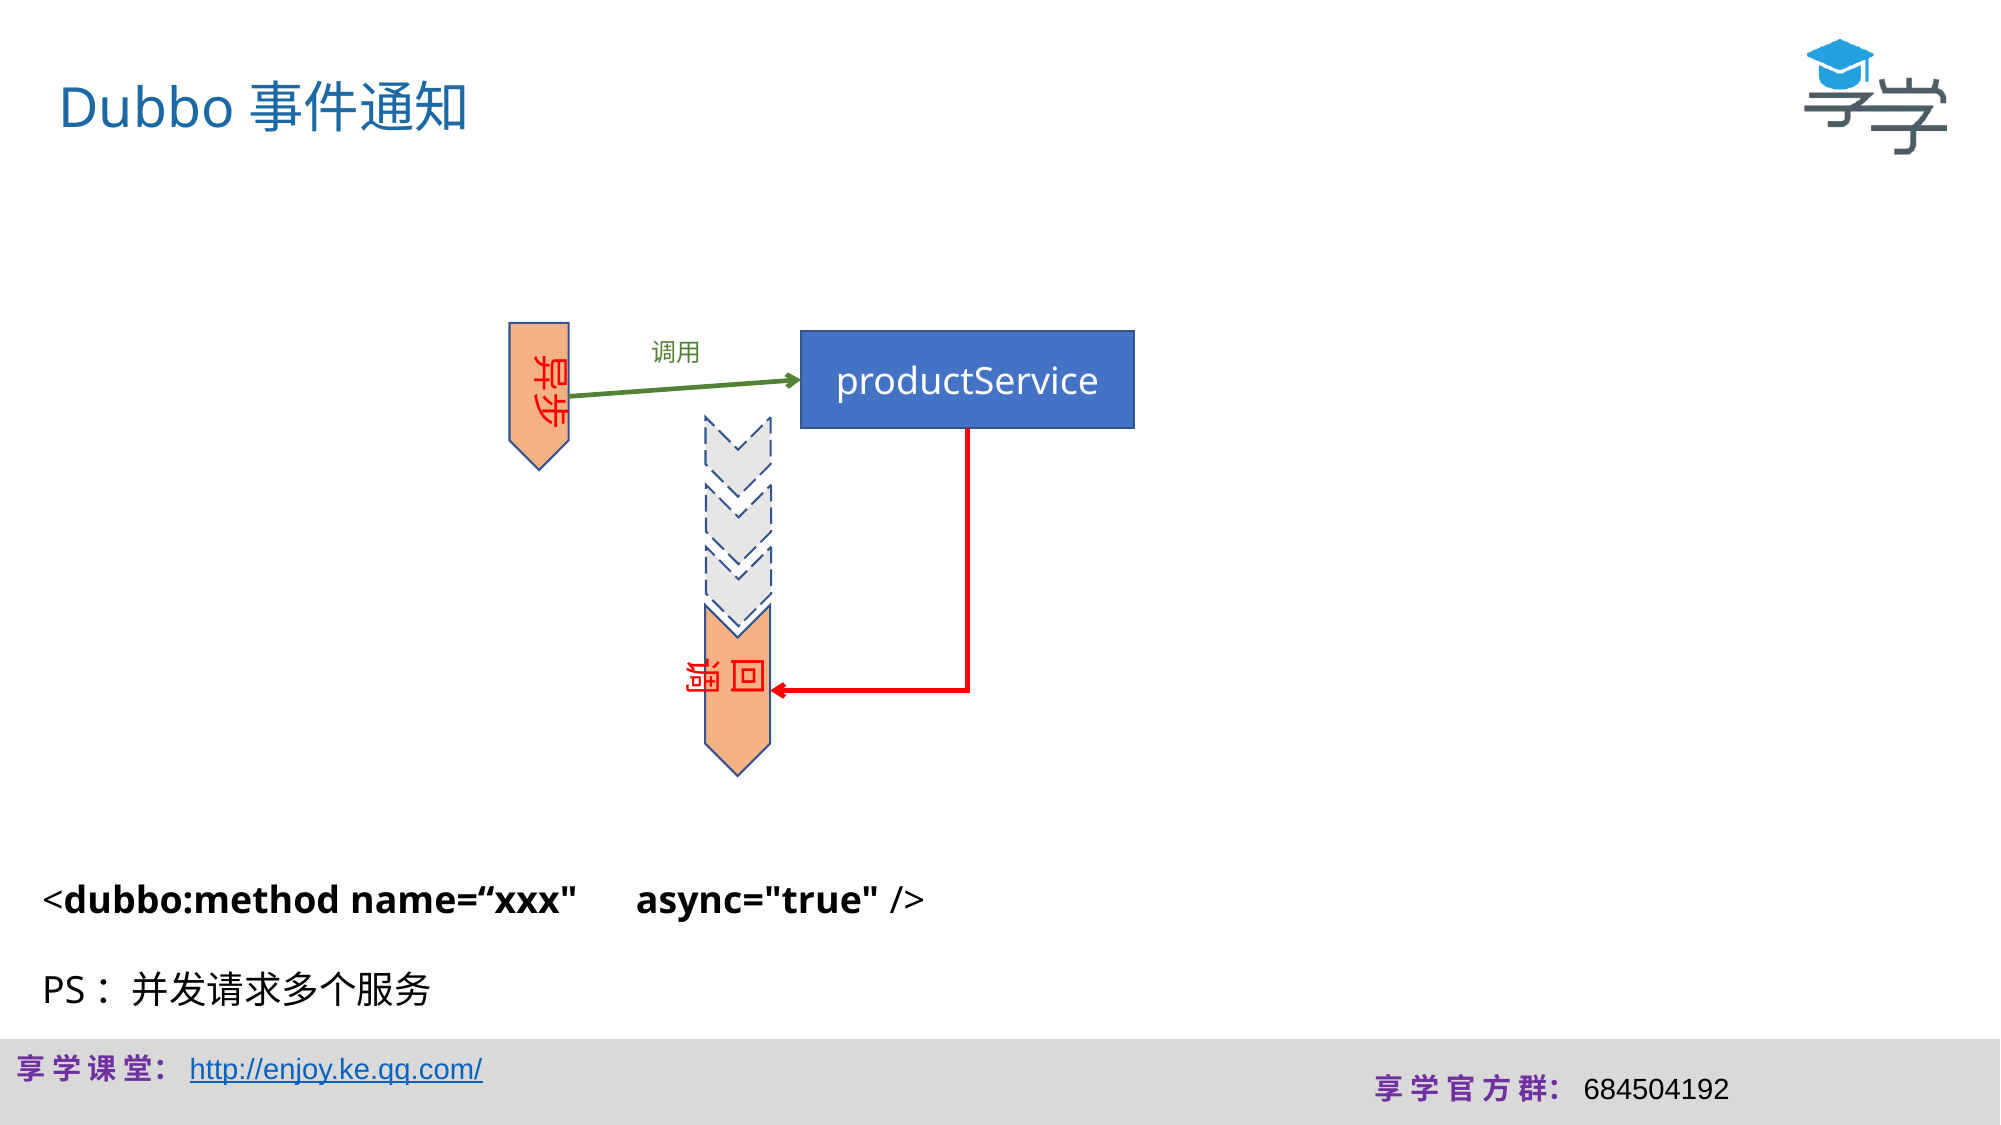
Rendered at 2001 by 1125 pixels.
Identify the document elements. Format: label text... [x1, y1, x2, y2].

text_box [704, 482, 745, 566]
text_box [704, 414, 772, 499]
text_box [508, 431, 570, 472]
text_box 调用 [636, 328, 716, 374]
text_box <dubbo:method name=“xxx" async="true" /> PS：并发请求多个服务 [27, 868, 950, 1019]
text_box 异步 [506, 340, 583, 431]
text_box [704, 544, 745, 628]
picture [1799, 20, 1952, 173]
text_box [745, 452, 992, 650]
text_box [508, 321, 570, 340]
text_box [704, 734, 772, 778]
text_box 回调 [703, 642, 779, 734]
text_box [704, 602, 745, 642]
text_box productService [800, 330, 1135, 429]
text_box Dubbo事件通知 [43, 62, 499, 147]
